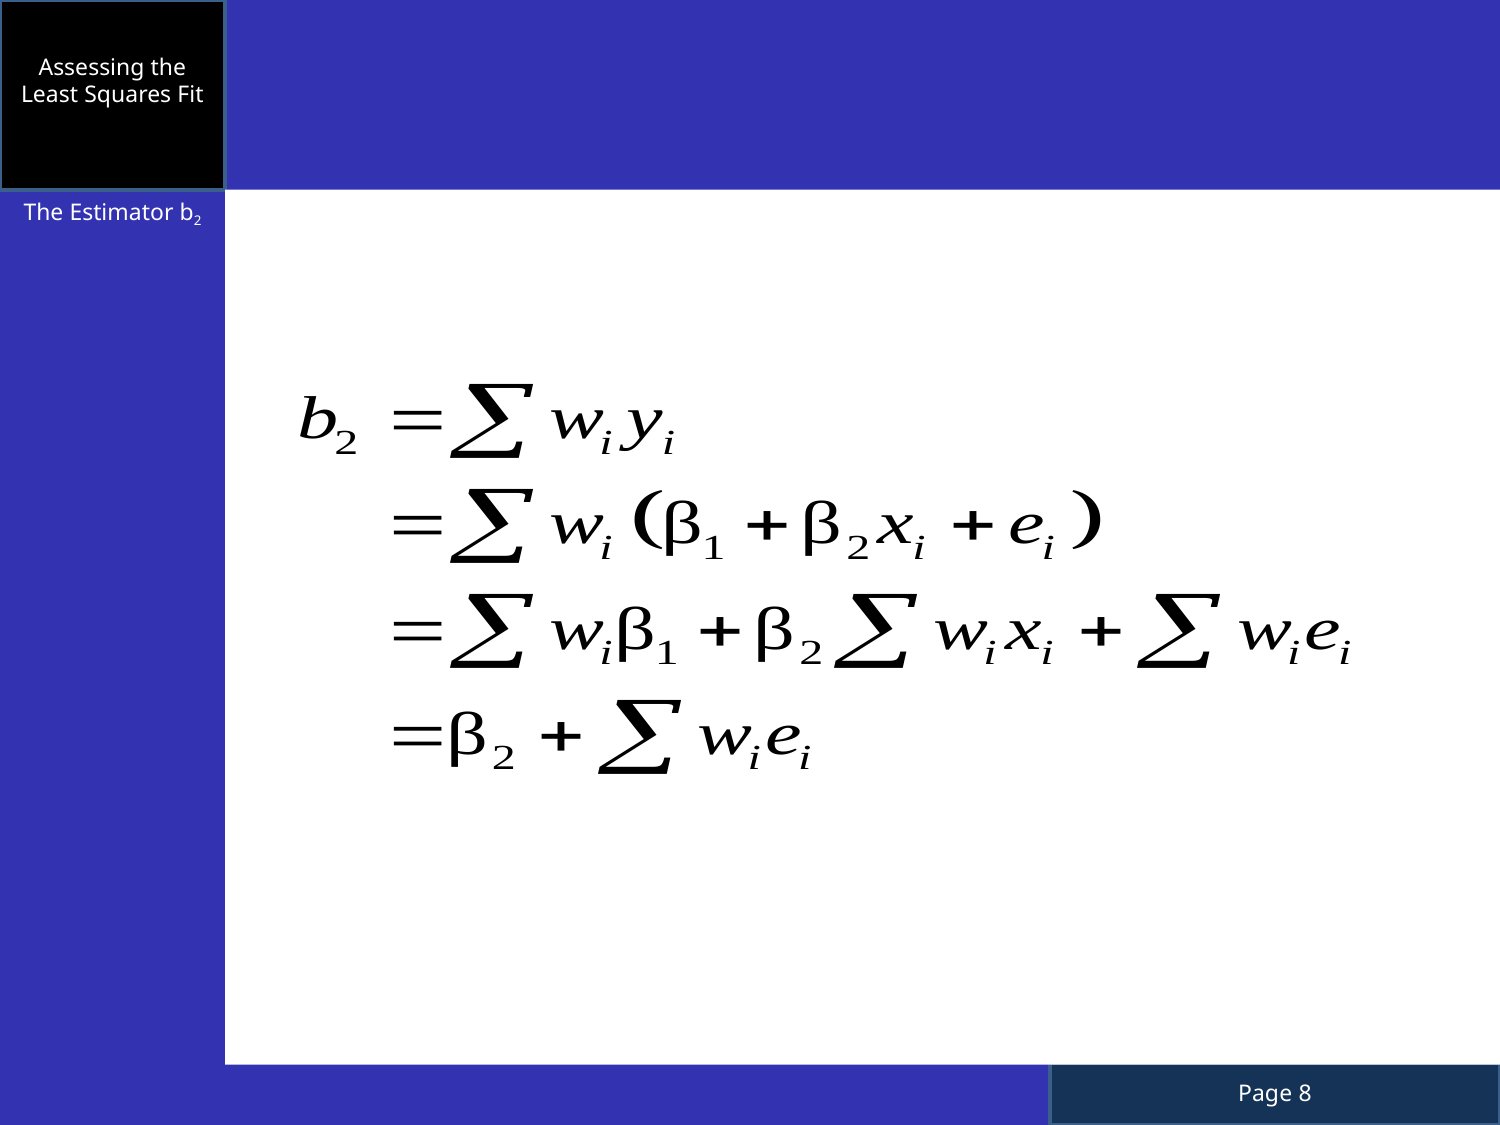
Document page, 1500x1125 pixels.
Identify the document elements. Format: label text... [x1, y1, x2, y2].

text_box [287, 374, 1379, 788]
text_box The Estimator b2 [0, 189, 225, 236]
text_box Assessing the Least Squares Fit [0, 45, 225, 115]
list [225, 189, 1500, 1065]
